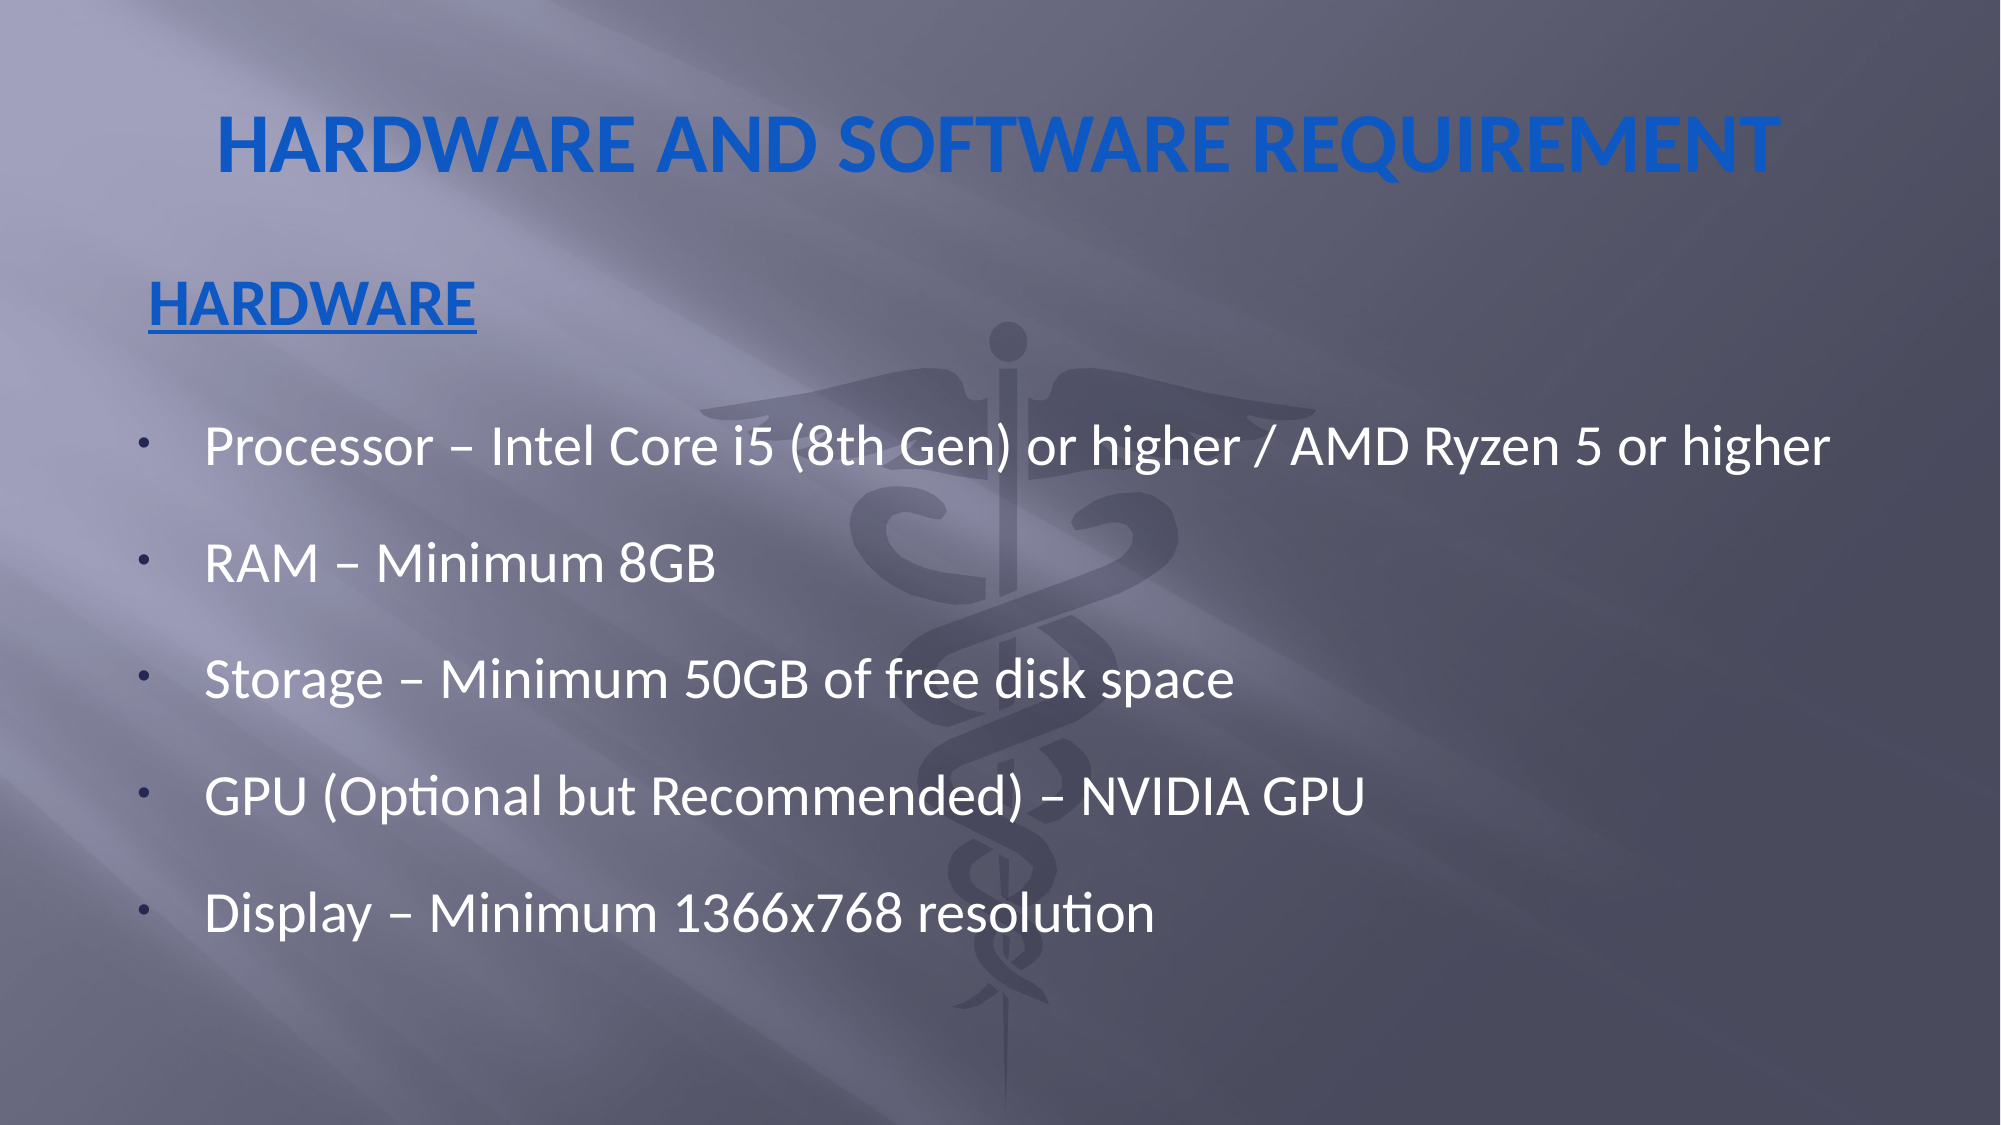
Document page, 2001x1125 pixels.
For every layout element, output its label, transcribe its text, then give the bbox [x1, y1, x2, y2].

title HARDWARE AND SOFTWARE REQUIREMENT [99, 45, 1900, 233]
list Processor – Intel Core i5 (8th Gen) or higher / AMD Ryzen 5 or higher RAM – Minimum 8GB Storage – Minimum 50GB of free disk space GPU (Optional but Recommended) – NVIDIA GPU Display – Minimum 1366x768 resolution [99, 365, 1900, 1035]
text_box HARDWARE [133, 251, 650, 347]
